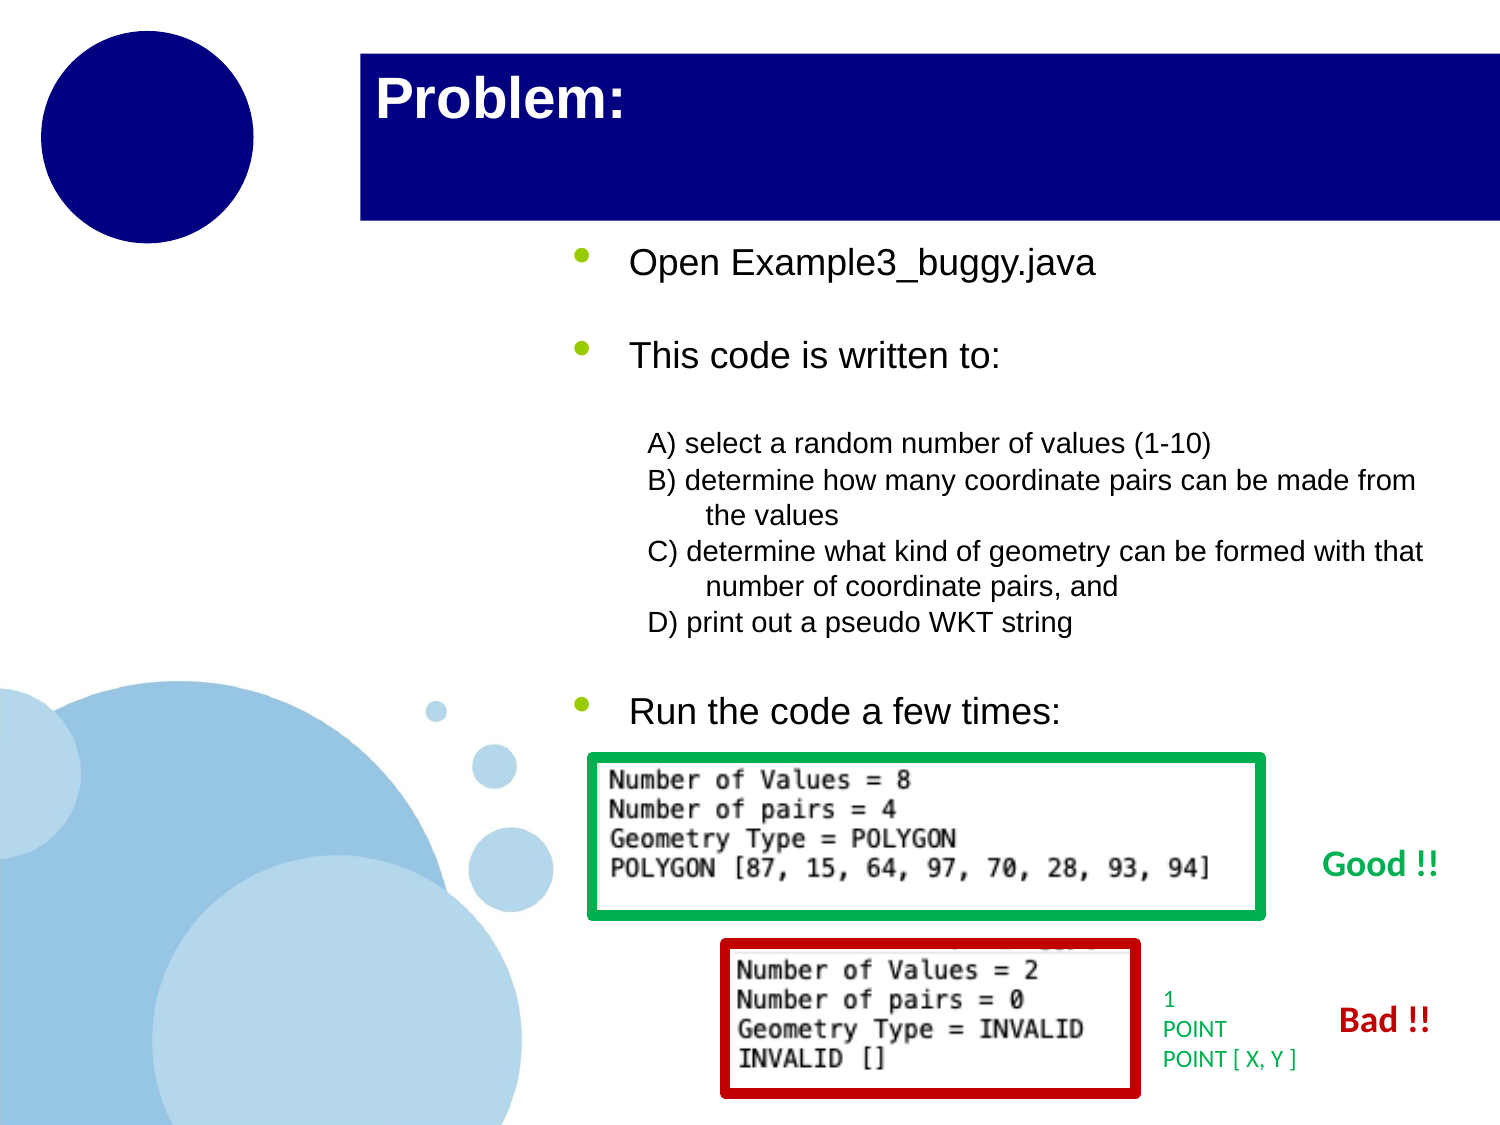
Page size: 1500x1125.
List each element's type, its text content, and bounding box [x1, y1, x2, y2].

picture [596, 762, 1256, 911]
text_box 1 POINT POINT [ X, Y ] [1148, 975, 1313, 1080]
text_box [41, 30, 254, 244]
text_box Open Example3_buggy.java This code is written to: A) select a random number of values (1-10) B) determine how many coordinate pairs can be made from the values C) determine what kind of geometry can be formed with that number of coordinate pairs, and D) print out a pseudo WKT string Run the code a few times: [570, 237, 1487, 780]
text_box [360, 53, 1500, 221]
title Problem: [373, 57, 631, 248]
text_box Good !! [1307, 831, 1464, 892]
picture [729, 948, 1131, 1089]
picture [0, 680, 559, 1125]
text_box Bad !! [1324, 988, 1447, 1048]
